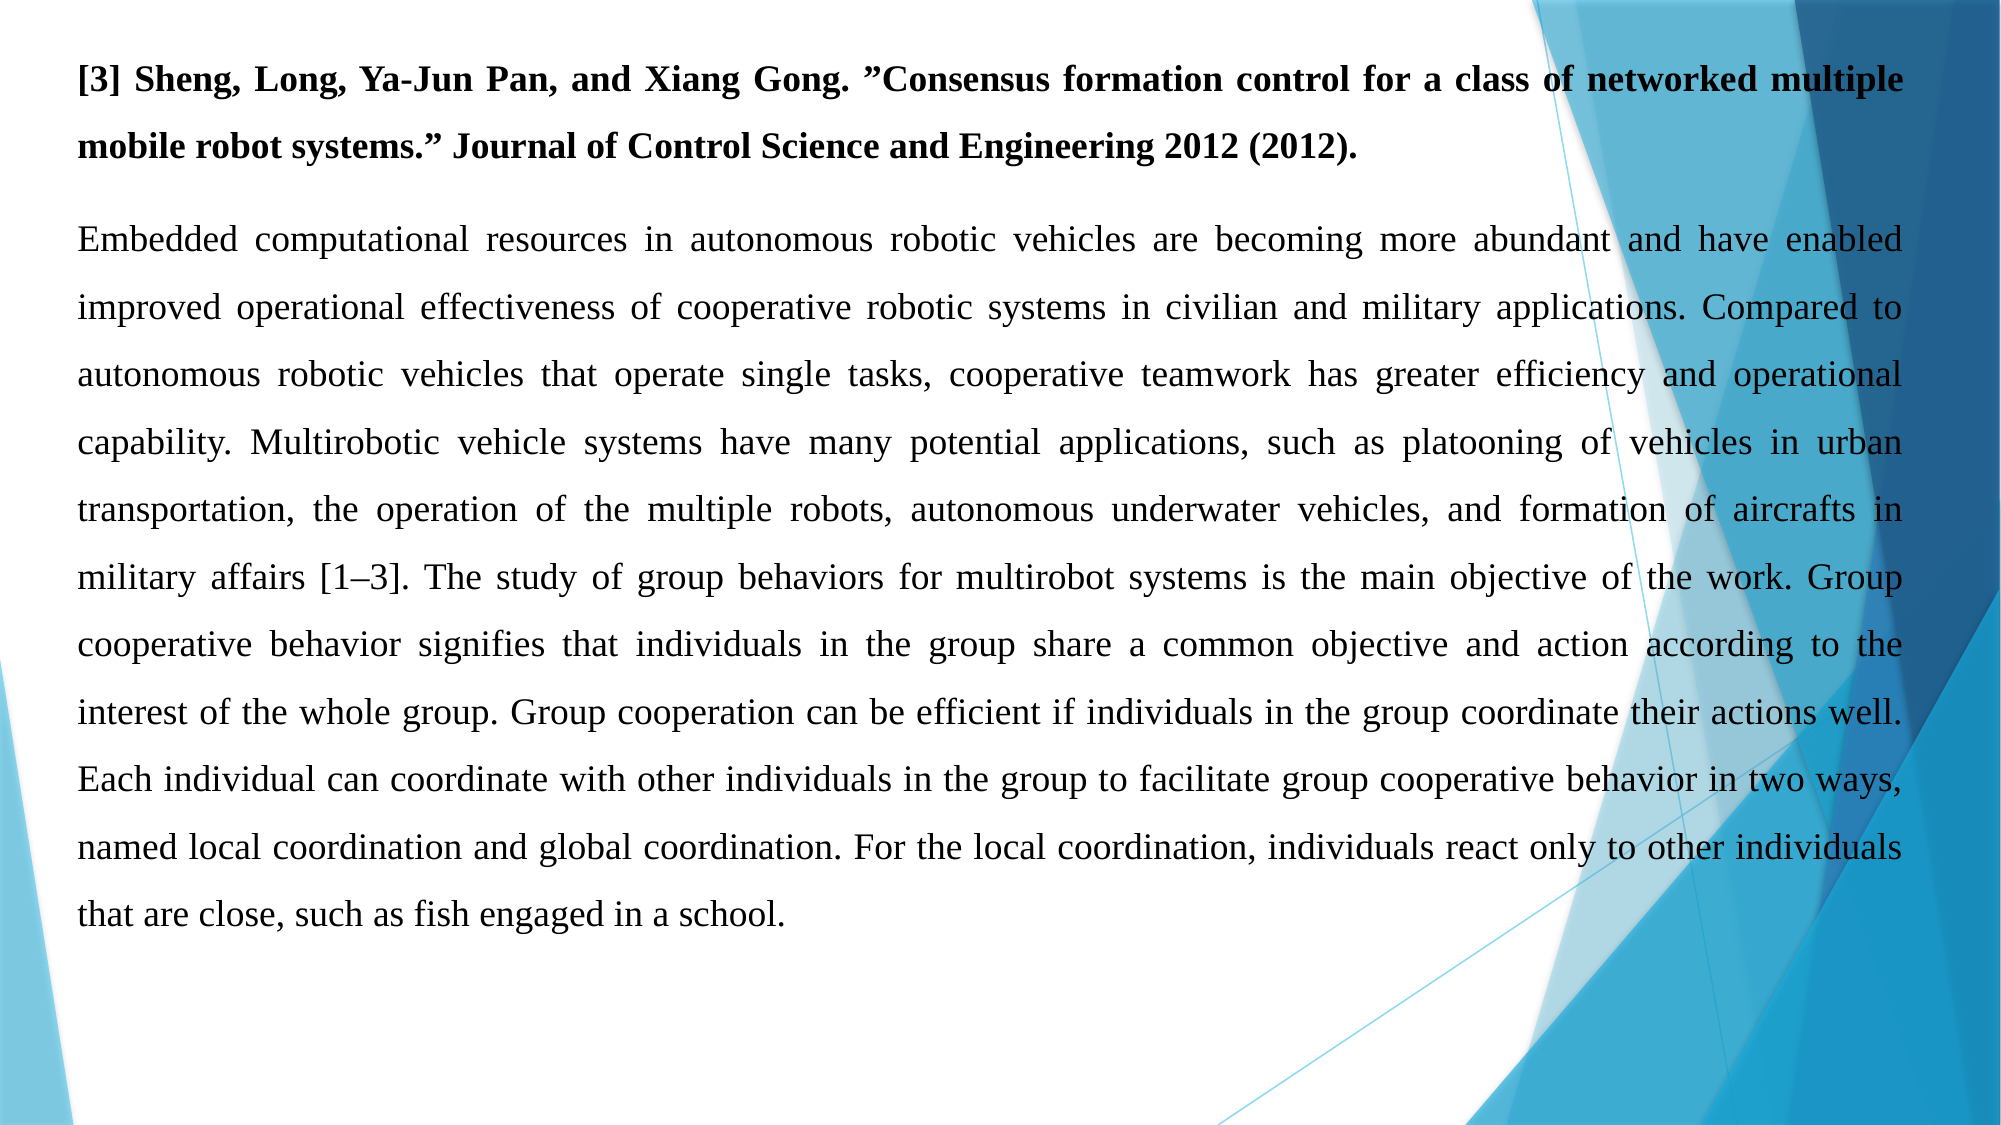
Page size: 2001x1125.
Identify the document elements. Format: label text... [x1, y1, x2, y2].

text_box [3] Sheng, Long, Ya-Jun Pan, and Xiang Gong. ”Consensus formation control for a class of networked multiple mobile robot systems.” Journal of Control Science and Engineering 2012 (2012). [62, 23, 1920, 174]
text_box Embedded computational resources in autonomous robotic vehicles are becoming more abundant and have enabled improved operational effectiveness of cooperative robotic systems in civilian and military applications. Compared to autonomous robotic vehicles that operate single tasks, cooperative teamwork has greater efficiency and operational capability. Multirobotic vehicle systems have many potential applications, such as platooning of vehicles in urban transportation, the operation of the multiple robots, autonomous underwater vehicles, and formation of aircrafts in military affairs [1–3]. The study of group behaviors for multirobot systems is the main objective of the work. Group cooperative behavior signifies that individuals in the group share a common objective and action according to the interest of the whole group. Group cooperation can be efficient if individuals in the group coordinate their actions well. Each individual can coordinate with other individuals in the group to facilitate group cooperative behavior in two ways, named local coordination and global coordination. For the local coordination, individuals react only to other individuals that are close, such as fish engaged in a school. [62, 184, 1920, 942]
